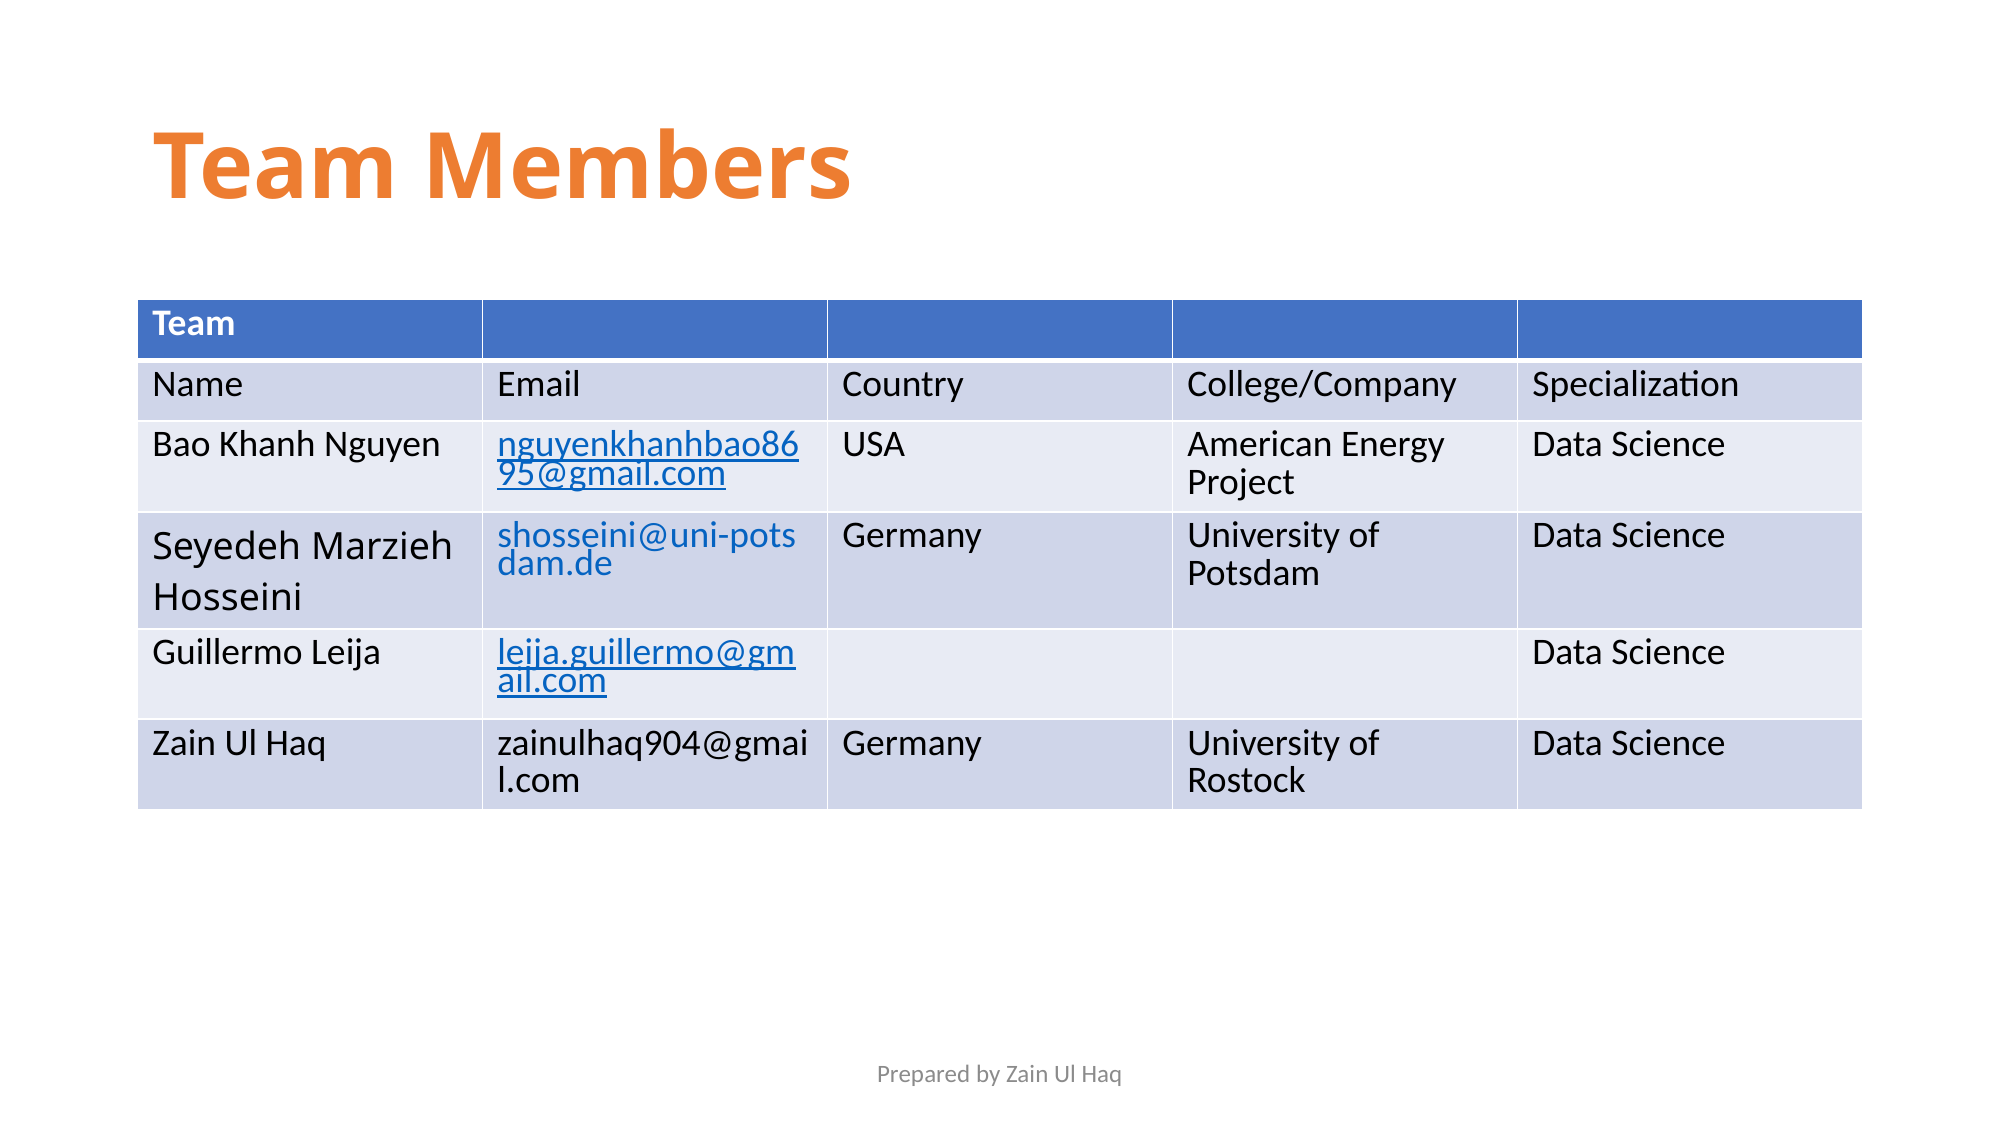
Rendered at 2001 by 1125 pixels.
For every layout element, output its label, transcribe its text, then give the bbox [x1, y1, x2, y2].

table_cell Email [483, 363, 827, 420]
table_cell American Energy Project [1173, 422, 1517, 511]
table_cell [1173, 630, 1517, 718]
table_cell Data Science [1518, 630, 1862, 718]
table_cell shosseini@uni-potsdam.de [483, 513, 827, 628]
table_header [828, 300, 1172, 358]
table_cell Name [138, 363, 482, 420]
table_cell Country [828, 363, 1172, 420]
table_cell Data Science [1518, 513, 1862, 628]
table_cell zainulhaq904@gmail.com [483, 720, 827, 809]
table_header [1518, 300, 1862, 358]
table_header [483, 300, 827, 358]
table_cell [828, 630, 1172, 718]
table_cell College/Company [1173, 363, 1517, 420]
table_cell leija.guillermo@gmail.com [483, 630, 827, 718]
table_header [1173, 300, 1517, 358]
table_cell University of Potsdam [1173, 513, 1517, 628]
title Team Members [137, 59, 1863, 278]
table_cell Germany [828, 720, 1172, 809]
footer Prepared by Zain Ul Haq [662, 1042, 1338, 1103]
table_cell Bao Khanh Nguyen [138, 422, 482, 511]
table_cell Specialization [1518, 363, 1862, 420]
table_cell Zain Ul Haq [138, 720, 482, 809]
table_cell Germany [828, 513, 1172, 628]
table_cell Seyedeh Marzieh Hosseini [138, 513, 482, 628]
table_cell USA [828, 422, 1172, 511]
table_cell Data Science [1518, 720, 1862, 809]
table_cell University of Rostock [1173, 720, 1517, 809]
table_cell nguyenkhanhbao8695@gmail.com [483, 422, 827, 511]
table_cell Guillermo Leija [138, 630, 482, 718]
table_header Team [138, 300, 482, 358]
table_cell Data Science [1518, 422, 1862, 511]
